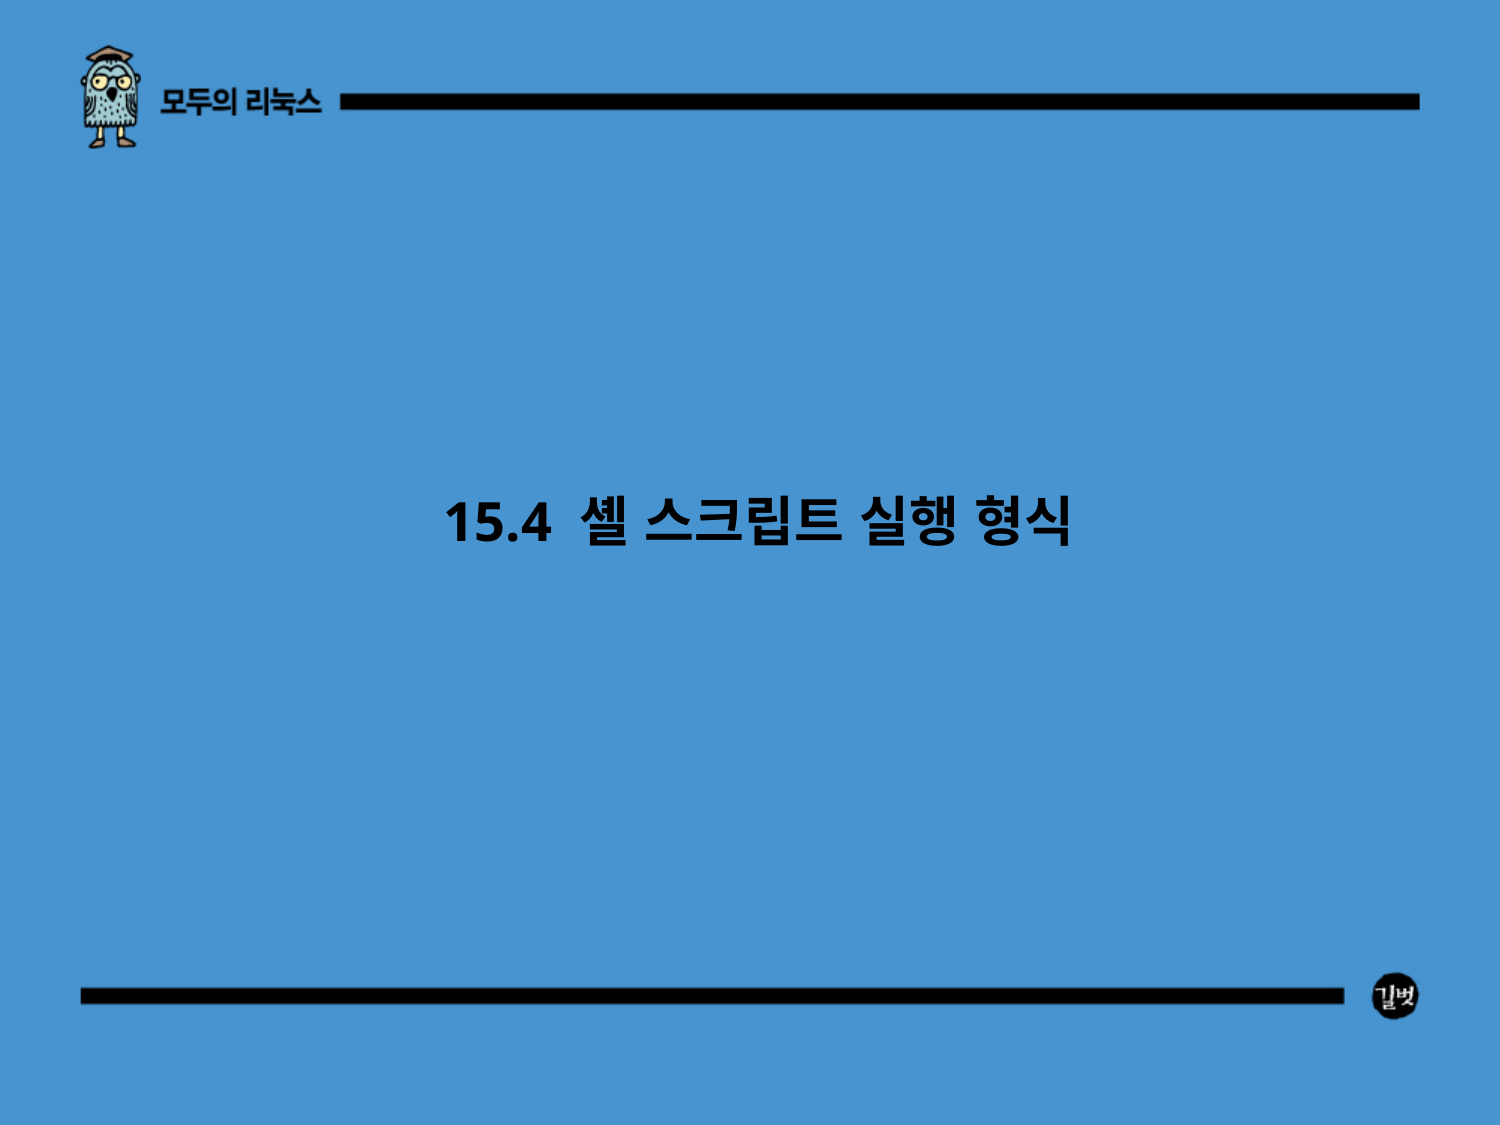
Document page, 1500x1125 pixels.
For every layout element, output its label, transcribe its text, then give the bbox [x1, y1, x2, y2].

text_box 15.4 셸 스크립트 실행 형식 [69, 427, 1450, 560]
picture [0, 0, 1500, 1125]
